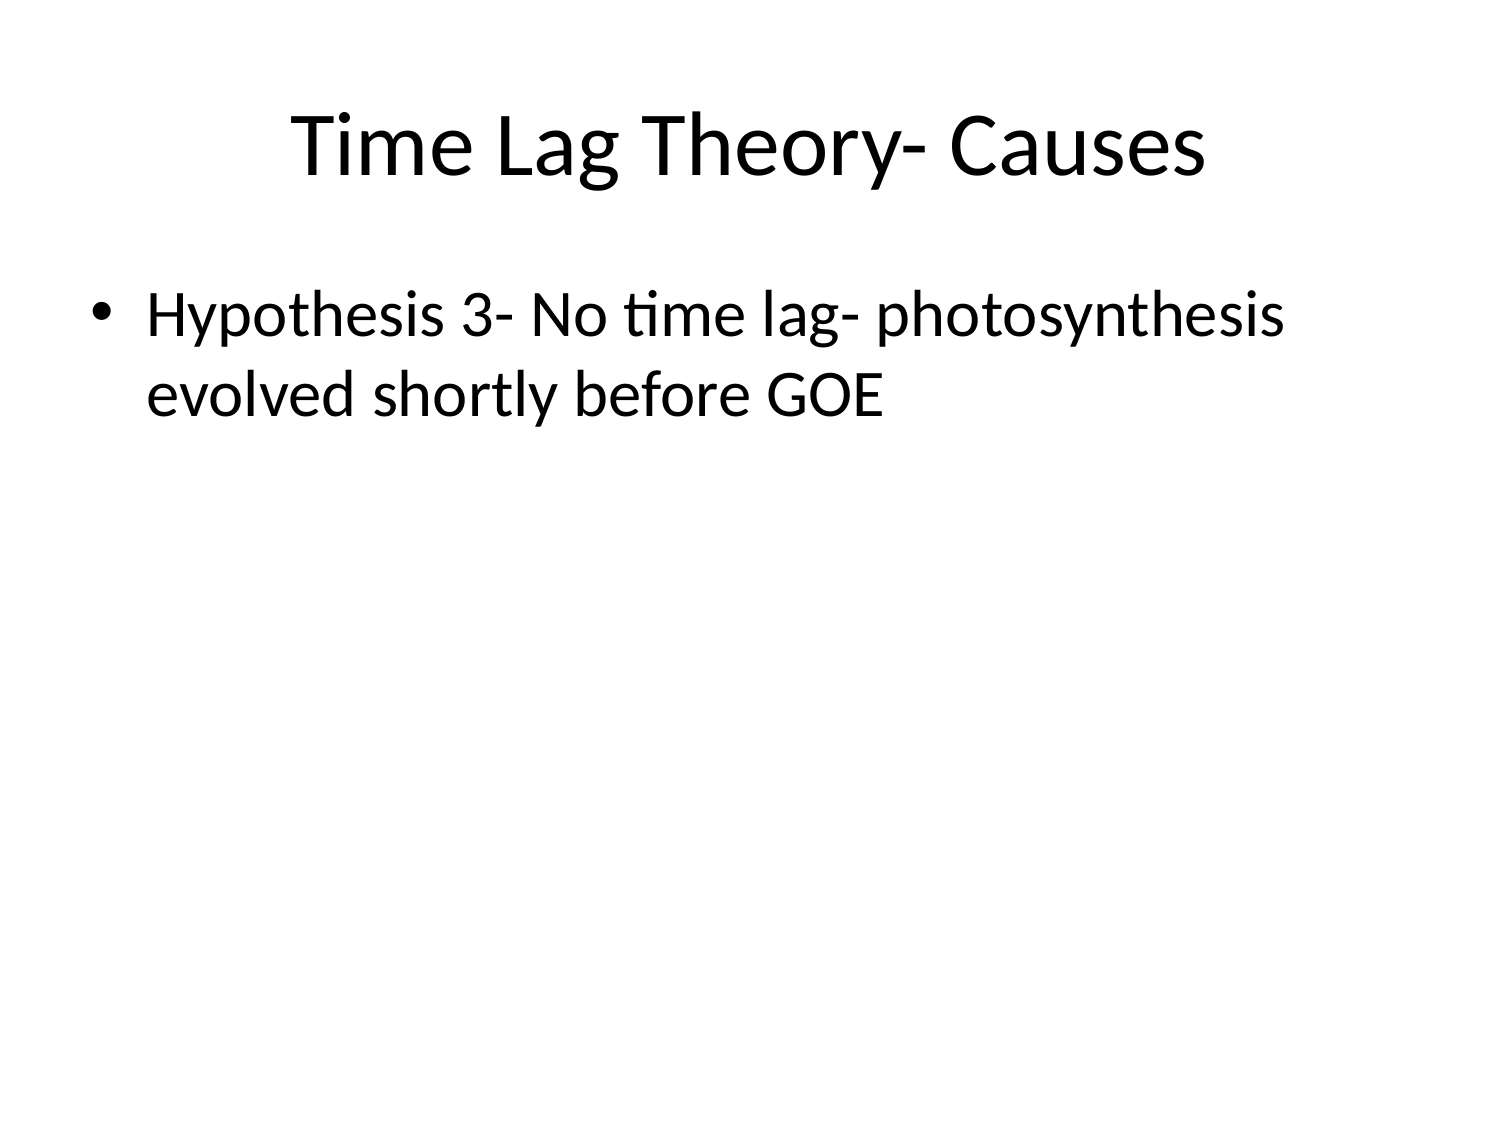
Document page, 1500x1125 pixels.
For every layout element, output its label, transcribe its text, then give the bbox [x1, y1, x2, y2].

title Time Lag Theory- Causes [75, 45, 1425, 233]
list Hypothesis 3- No time lag- photosynthesis evolved shortly before GOE [75, 262, 1425, 1005]
